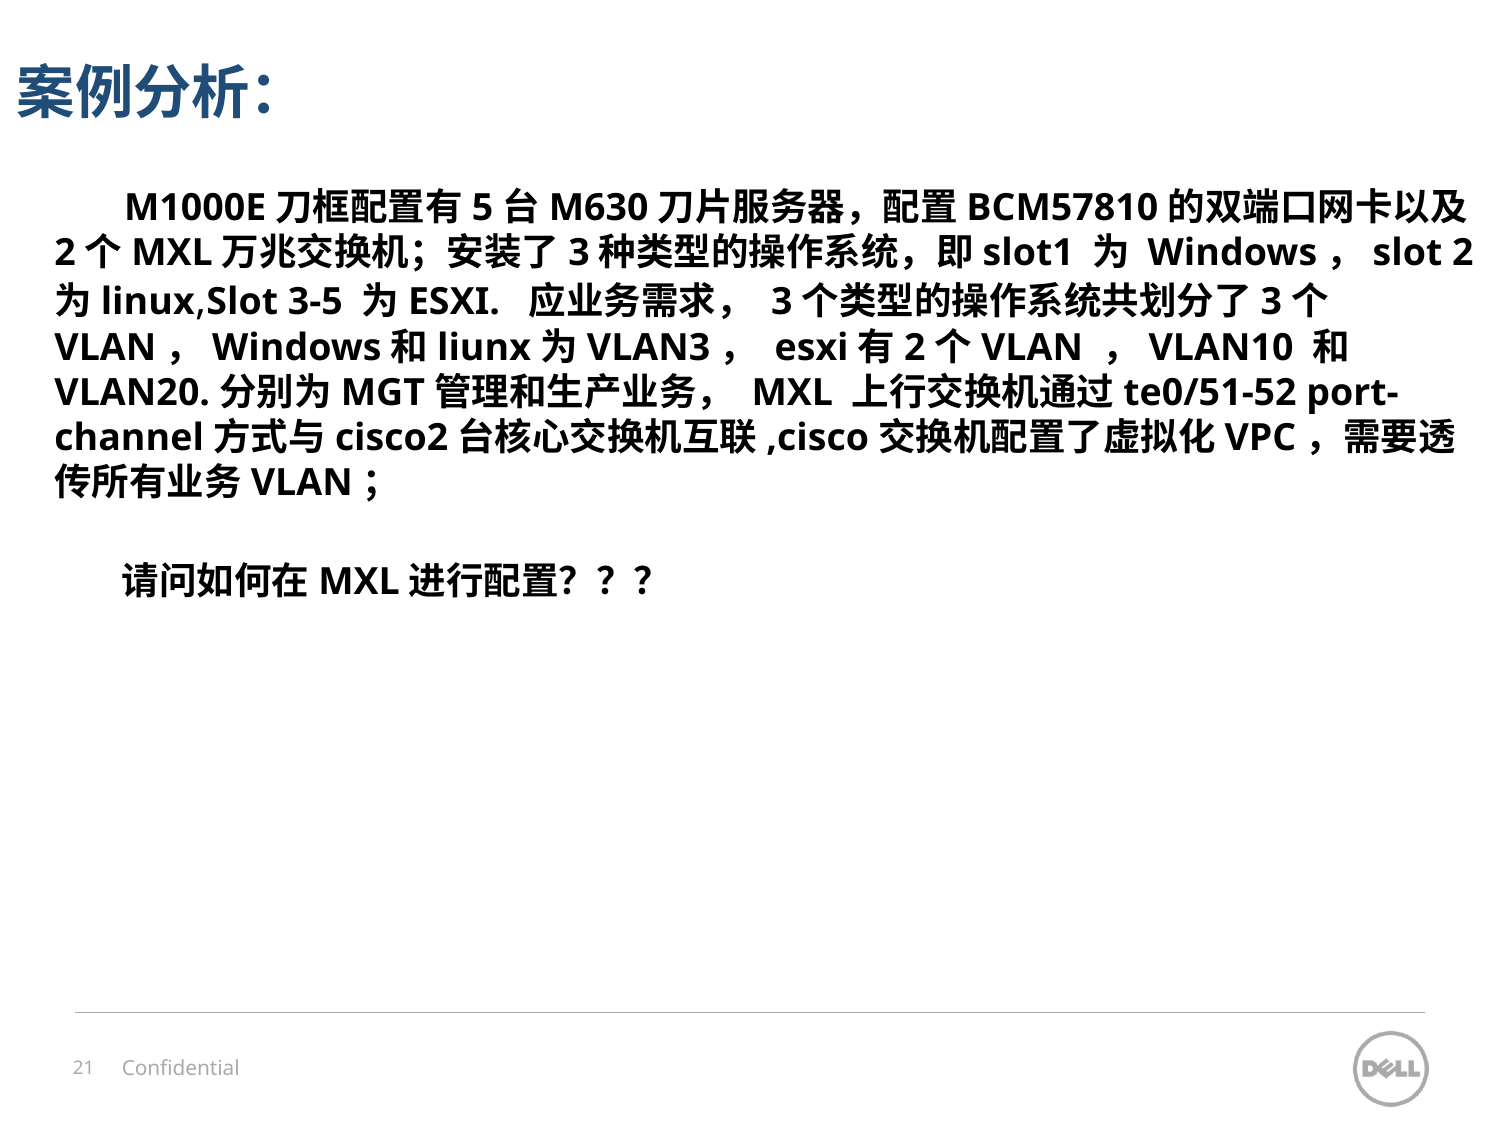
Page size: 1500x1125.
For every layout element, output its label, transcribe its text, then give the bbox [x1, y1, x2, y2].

text_box 案例分析： M1000E刀框配置有5台M630刀片服务器，配置BCM57810的双端口网卡以及2个MXL万兆交换机；安装了3种类型的操作系统，即slot1 为 Windows，slot 2 为linux,Slot 3-5 为ESXI. 应业务需求， 3个类型的操作系统共划分了3个VLAN，Windows和liunx为VLAN3， esxi有2个VLAN ，VLAN10 和VLAN20.分别为MGT管理和生产业务， MXL 上行交换机通过te0/51-52 port-channel方式与cisco2台核心交换机互联,cisco交换机配置了虚拟化VPC，需要透传所有业务VLAN； 请问如何在MXL进行配置？？？ [2, 42, 1500, 656]
footer Confidential [121, 1054, 432, 1080]
picture [1343, 1021, 1438, 1116]
slide_number 21 [72, 1056, 116, 1082]
